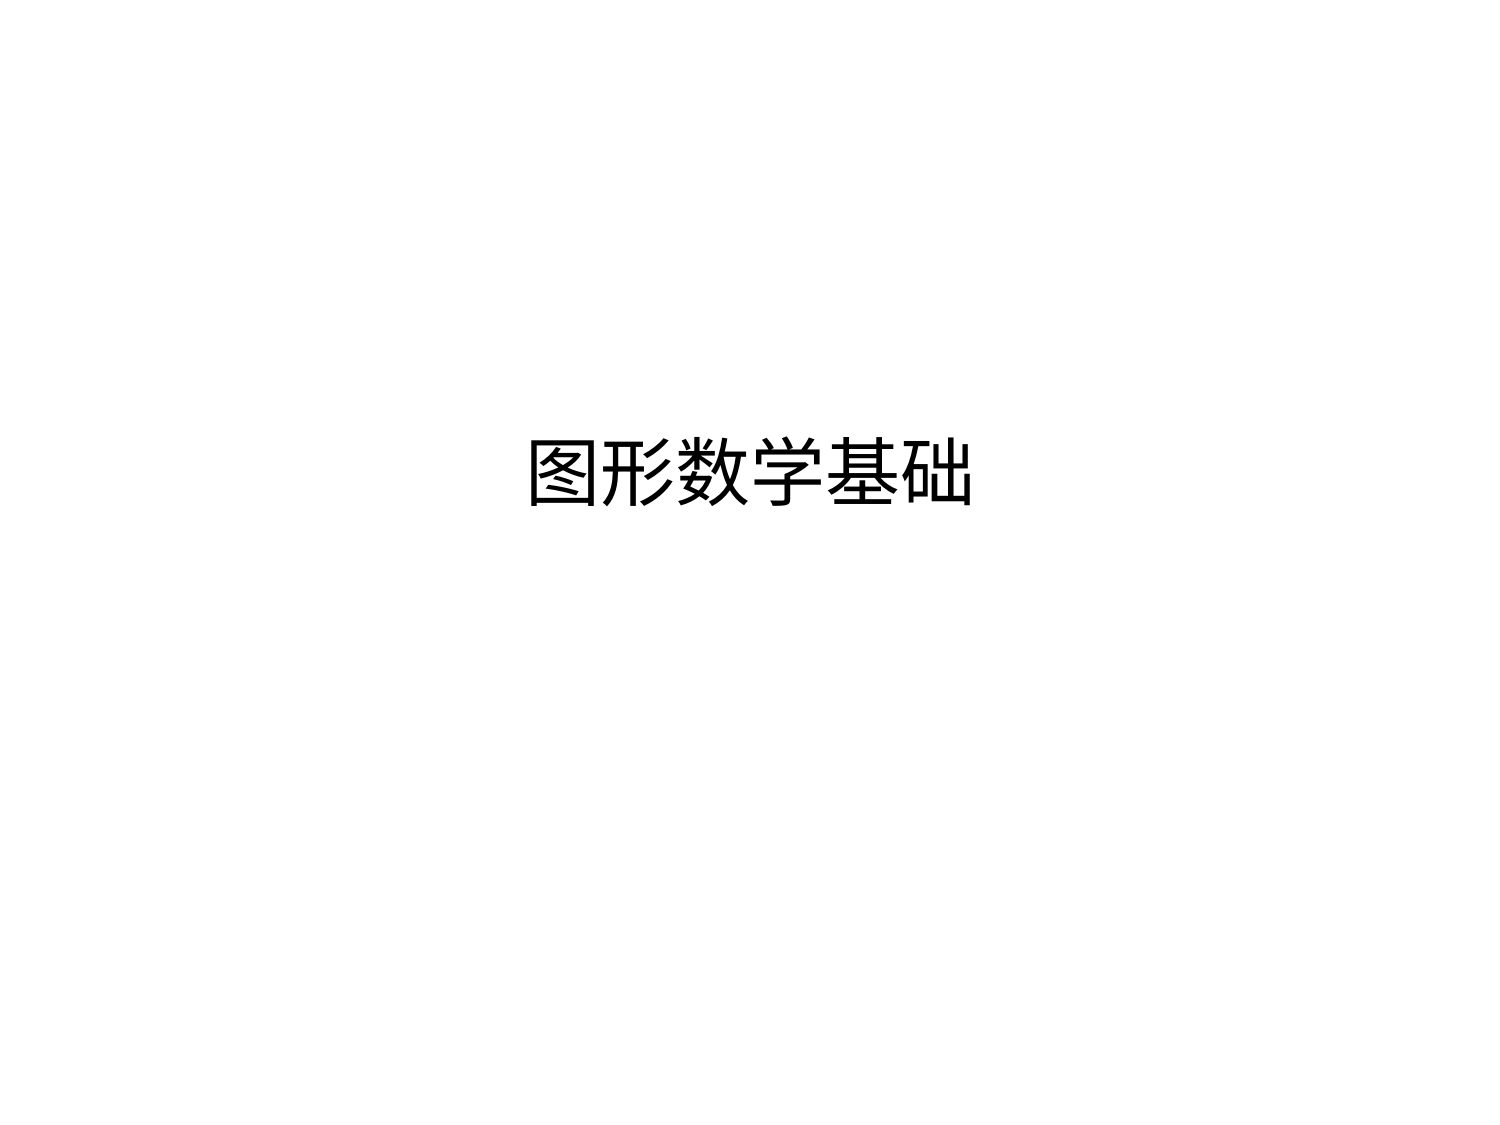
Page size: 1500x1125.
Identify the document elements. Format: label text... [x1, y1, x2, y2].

title 图形数学基础 [112, 349, 1388, 591]
